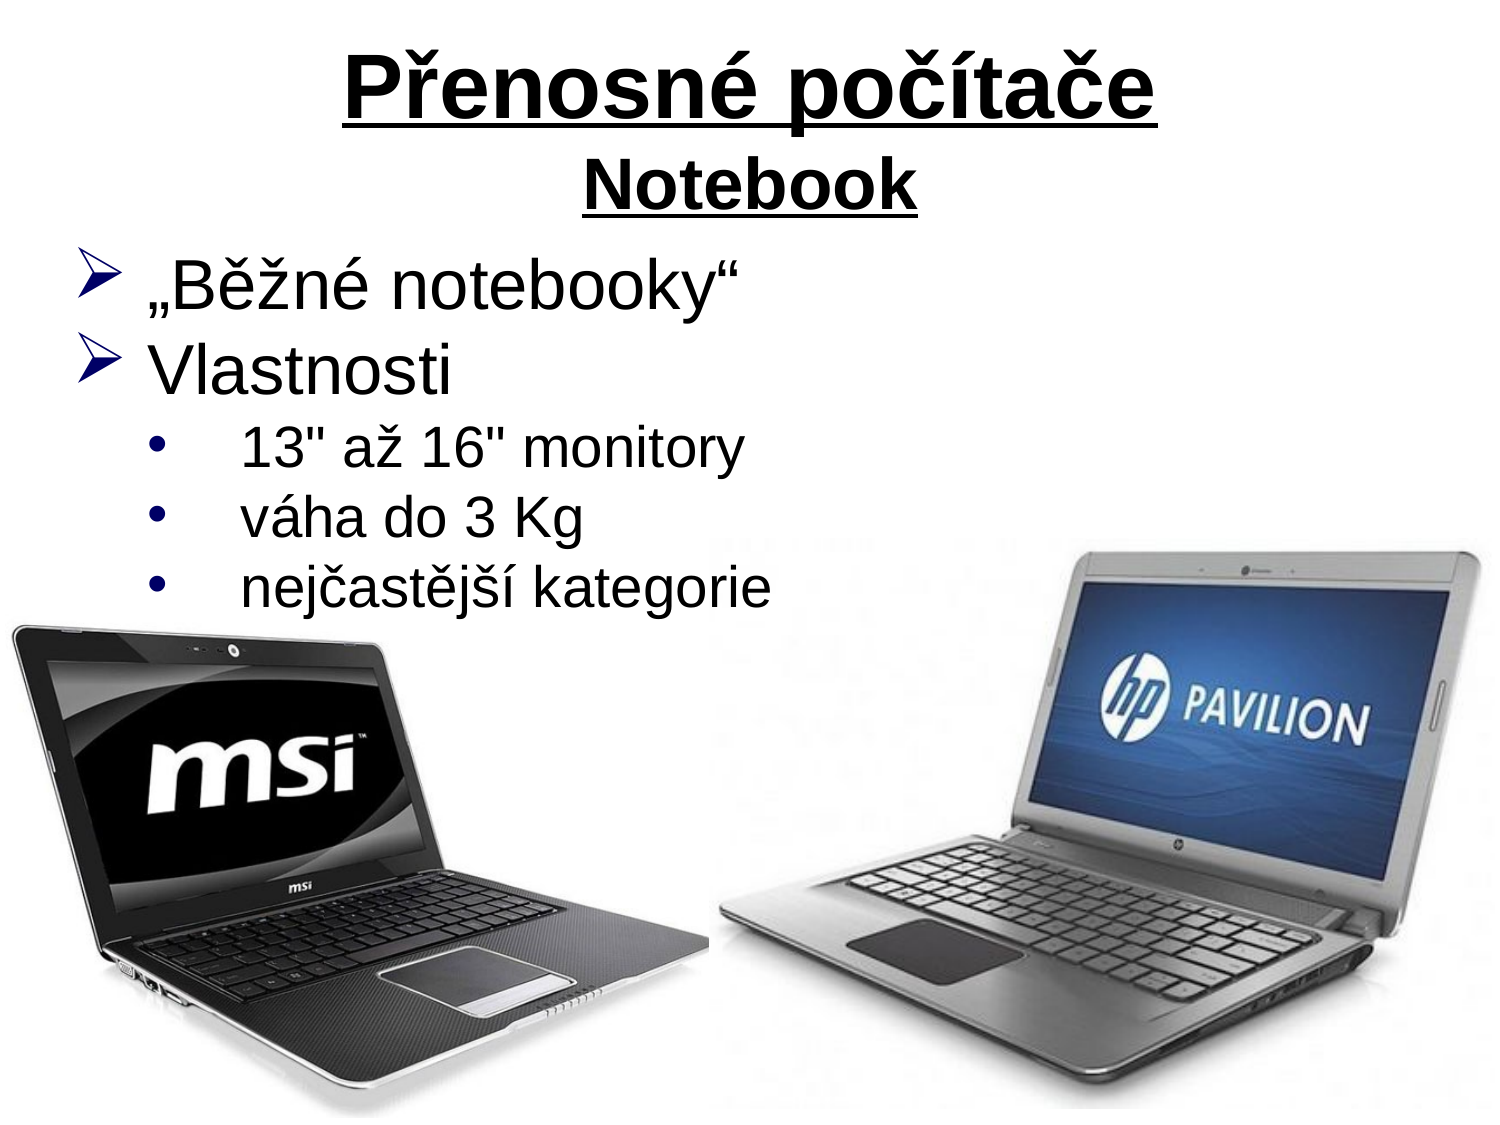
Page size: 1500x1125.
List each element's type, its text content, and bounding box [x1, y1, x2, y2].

title Přenosné počítače Notebook [0, 19, 1500, 231]
text_box „Běžné notebooky“ Vlastnosti 13" až 16" monitory váha do 3 Kg nejčastější kategorie [0, 231, 1500, 618]
picture [5, 538, 1495, 1118]
